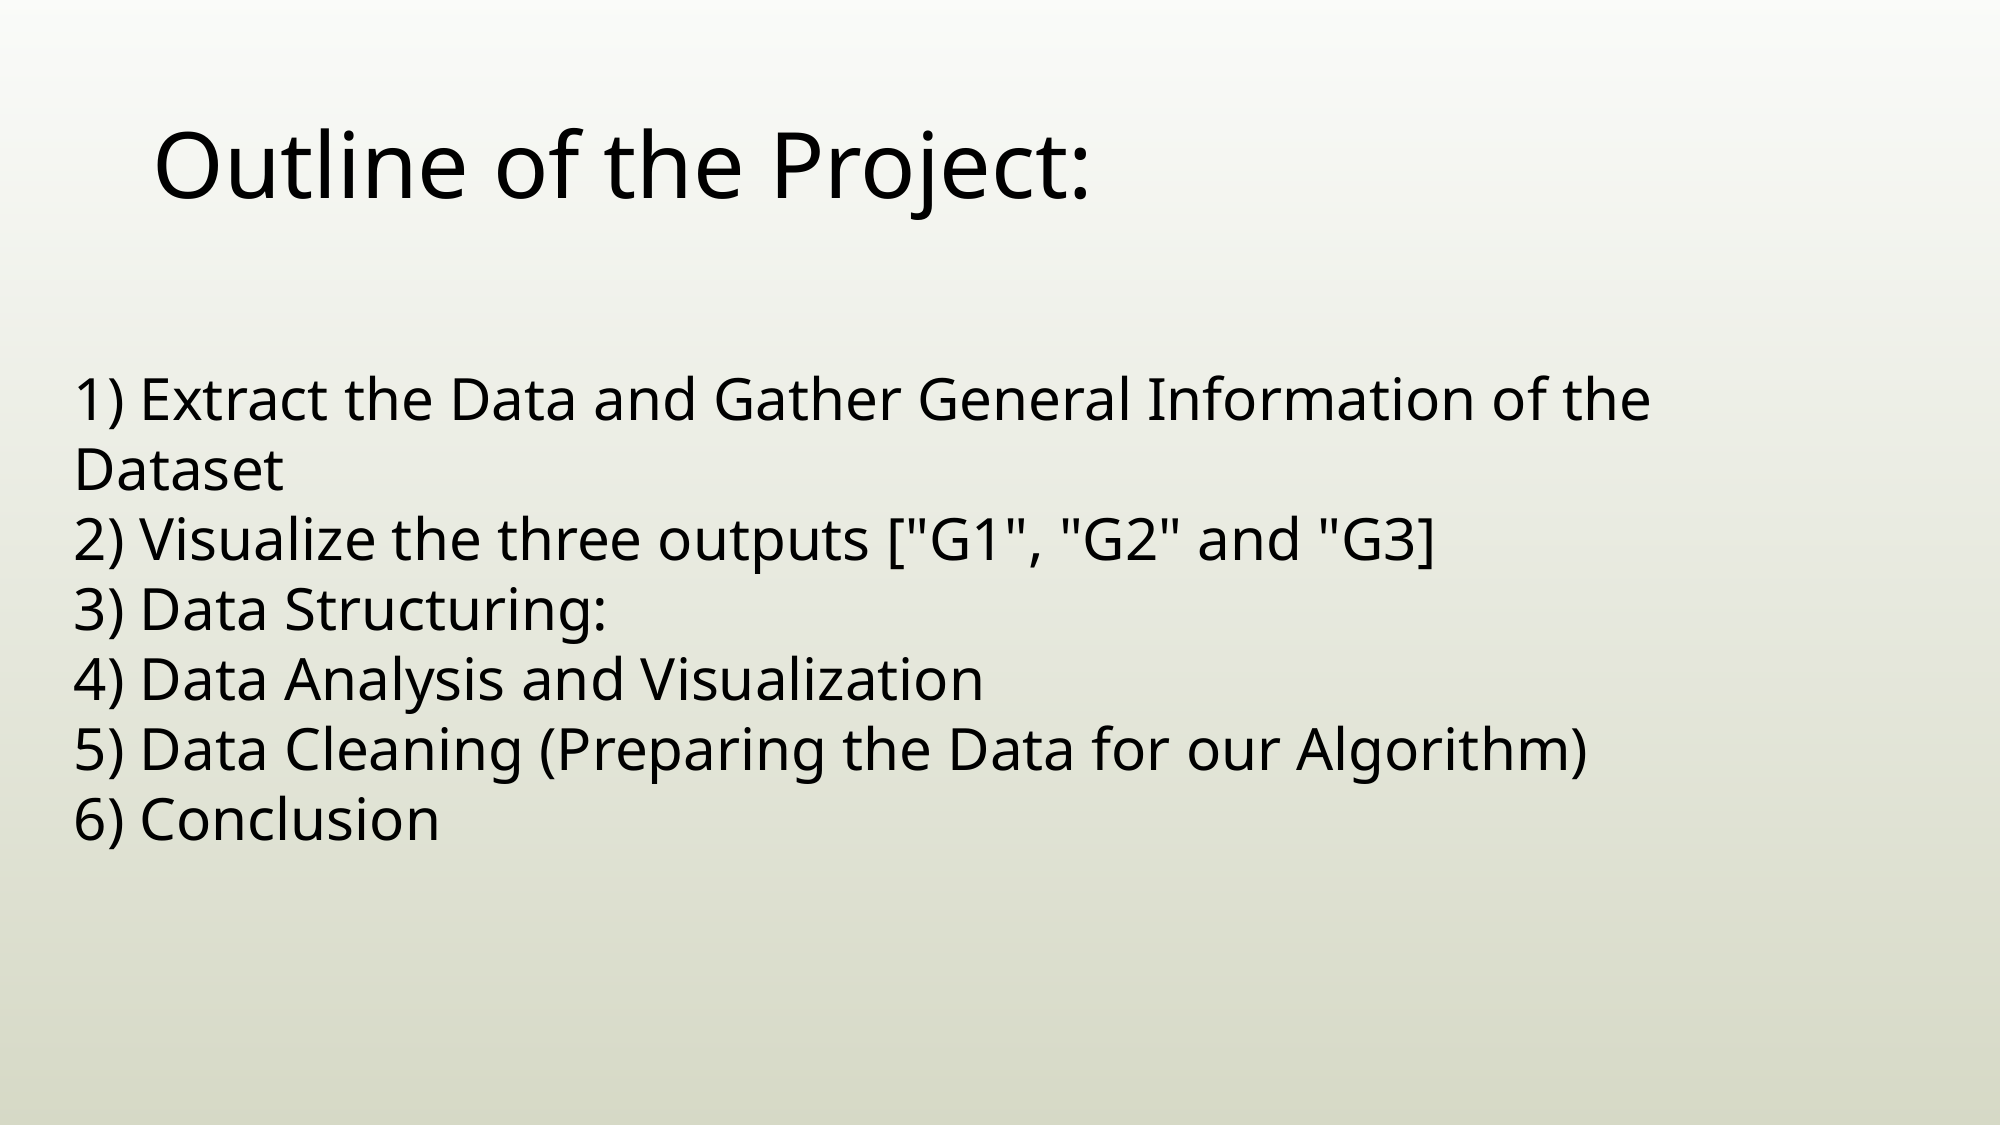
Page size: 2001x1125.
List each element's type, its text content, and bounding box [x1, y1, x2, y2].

title Outline of the Project: [137, 59, 1863, 278]
text_box 1) Extract the Data and Gather General Information of the Dataset 2) Visualize the three outputs ["G1", "G2" and "G3] 3) Data Structuring: 4) Data Analysis and Visualization 5) Data Cleaning (Preparing the Data for our Algorithm) 6) Conclusion [59, 354, 1668, 995]
